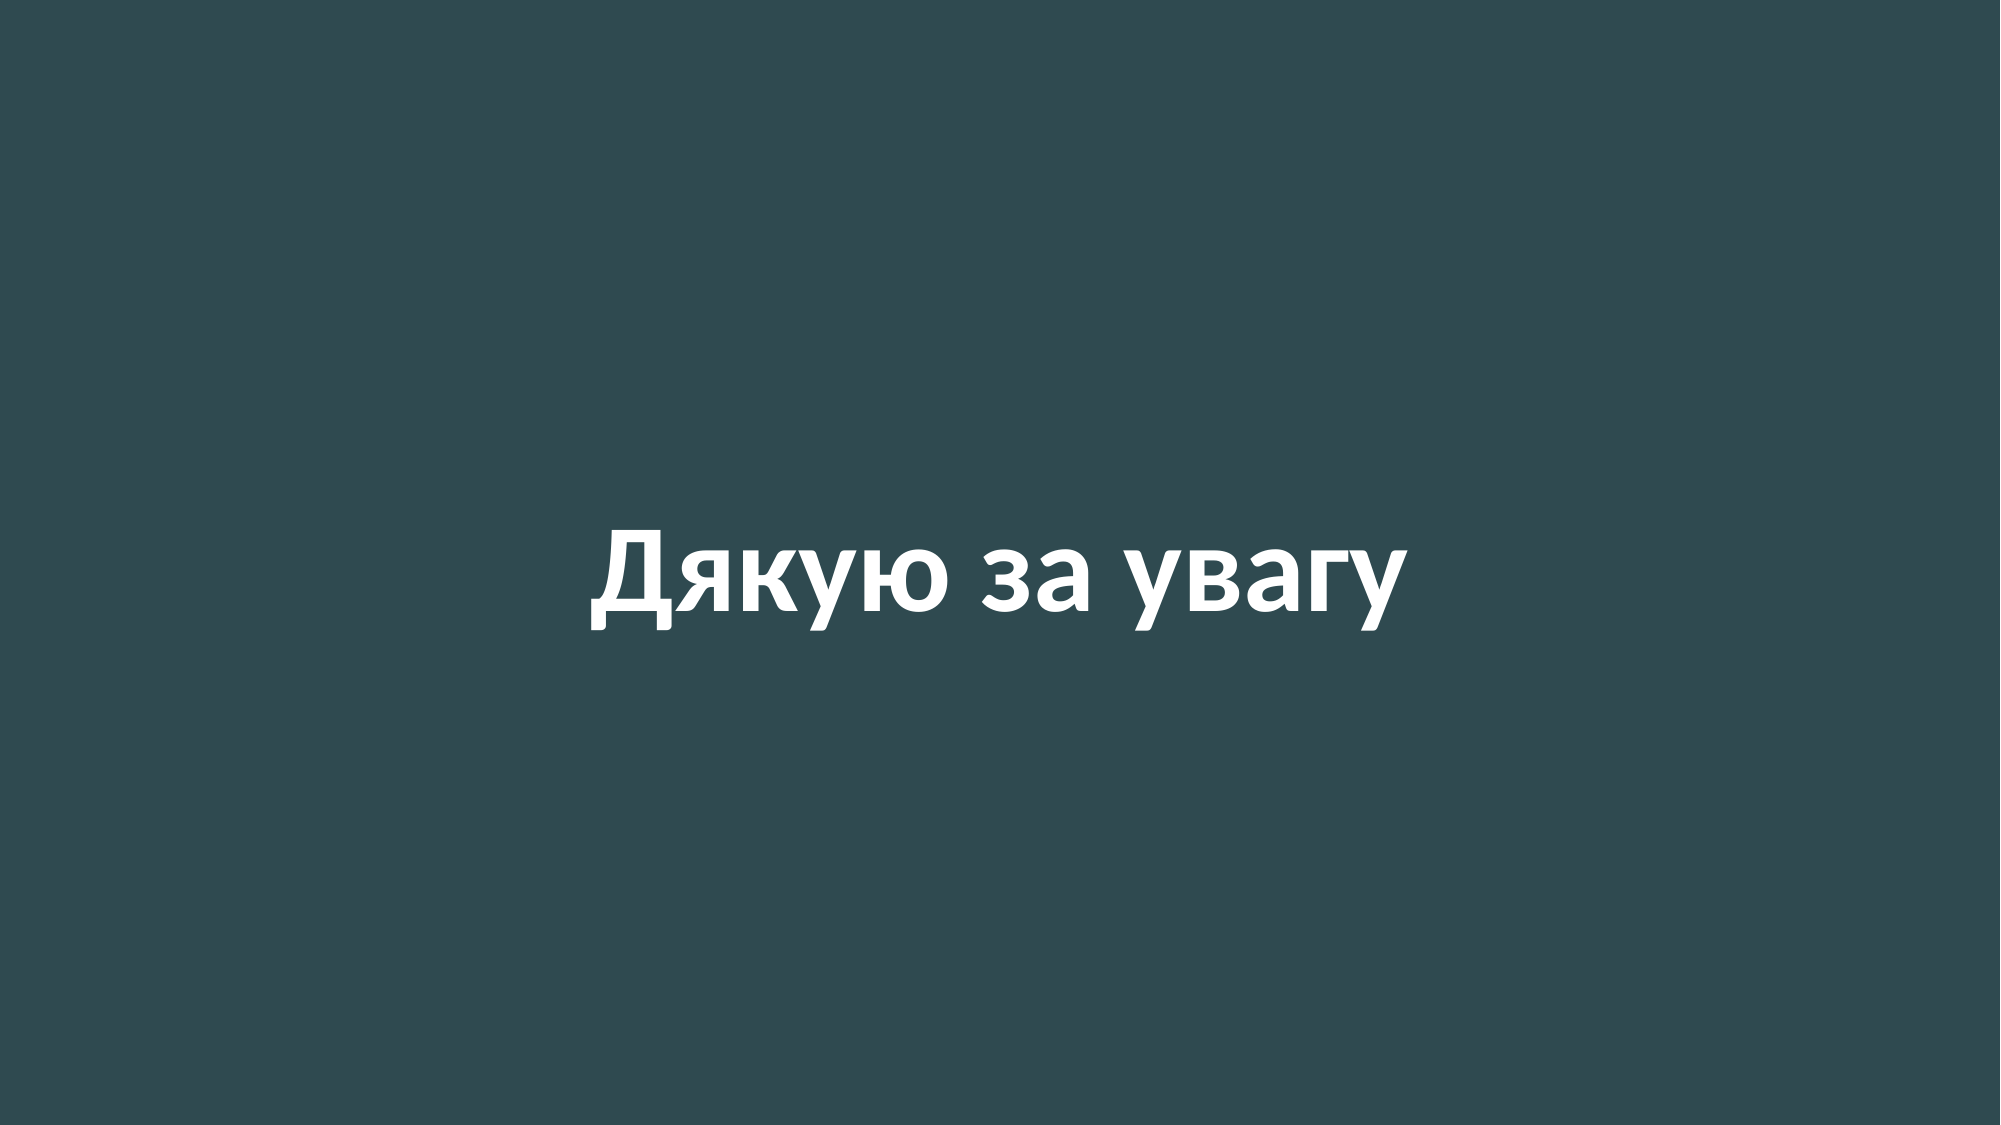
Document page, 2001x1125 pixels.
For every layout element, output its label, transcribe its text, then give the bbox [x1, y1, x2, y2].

text_box Дякую за увагу [363, 479, 1637, 644]
